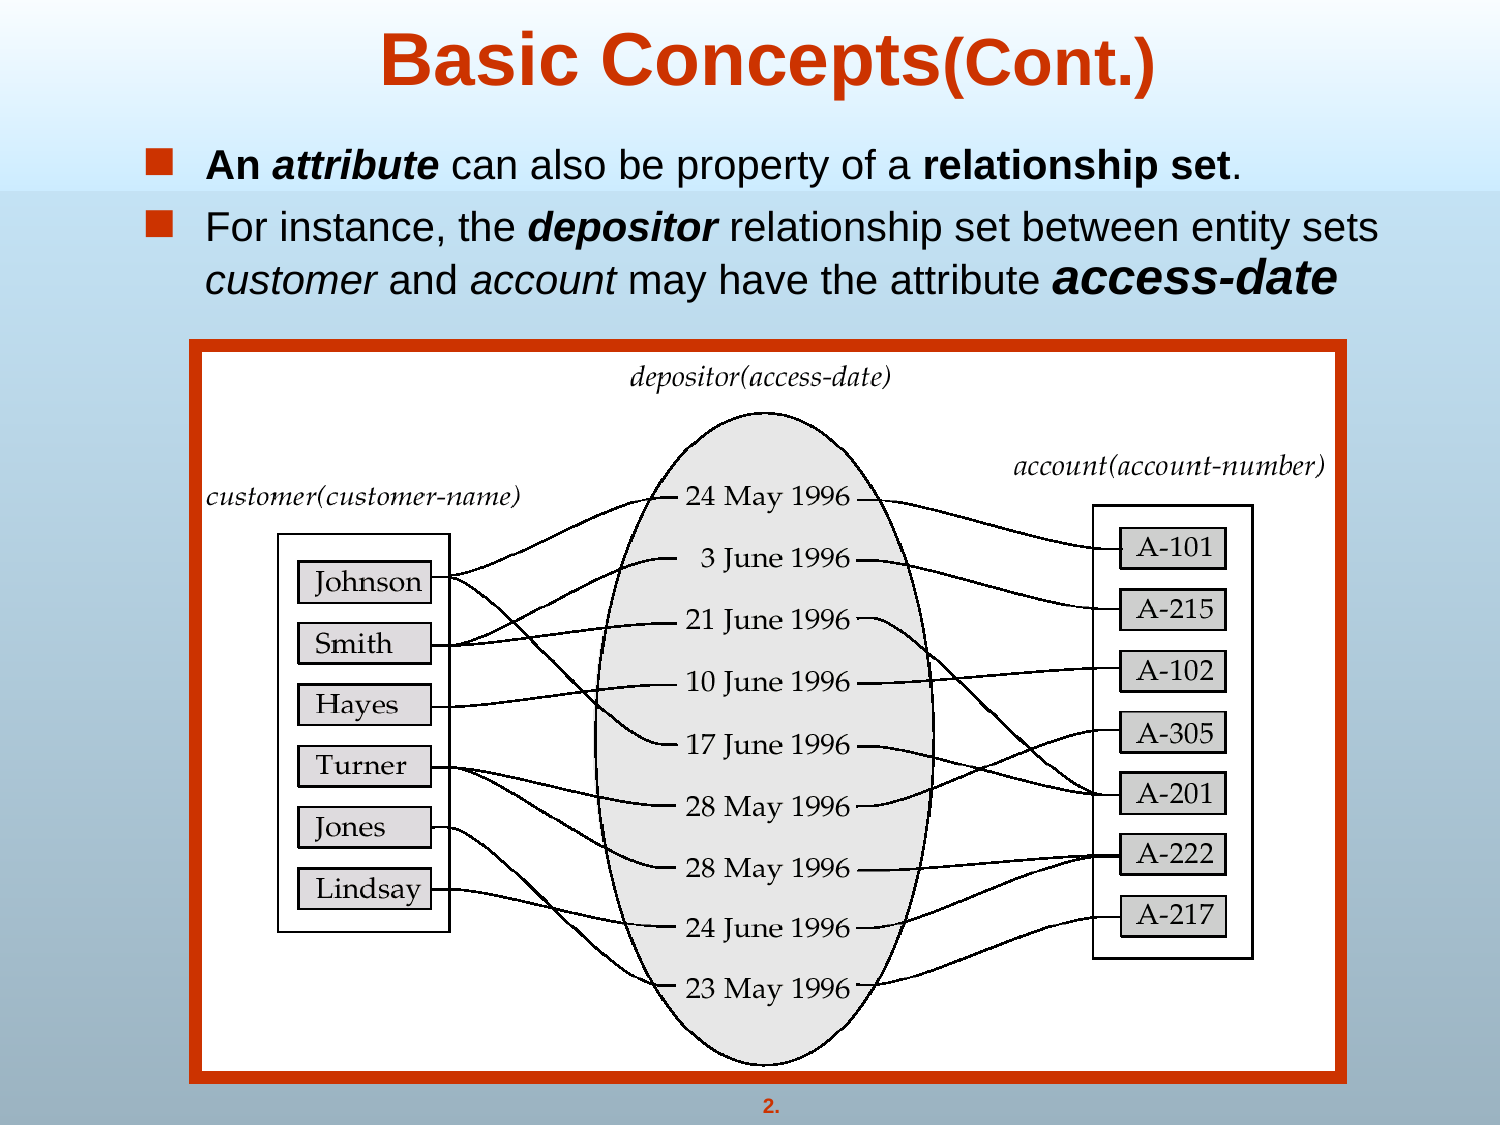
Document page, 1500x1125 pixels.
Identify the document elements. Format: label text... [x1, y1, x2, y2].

title Basic Concepts(Cont.) [106, 7, 1432, 108]
picture [201, 351, 1336, 1072]
list An attribute can also be property of a relationship set. For instance, the depositor relationship set between entity sets customer and account may have the attribute access-date [133, 135, 1422, 329]
